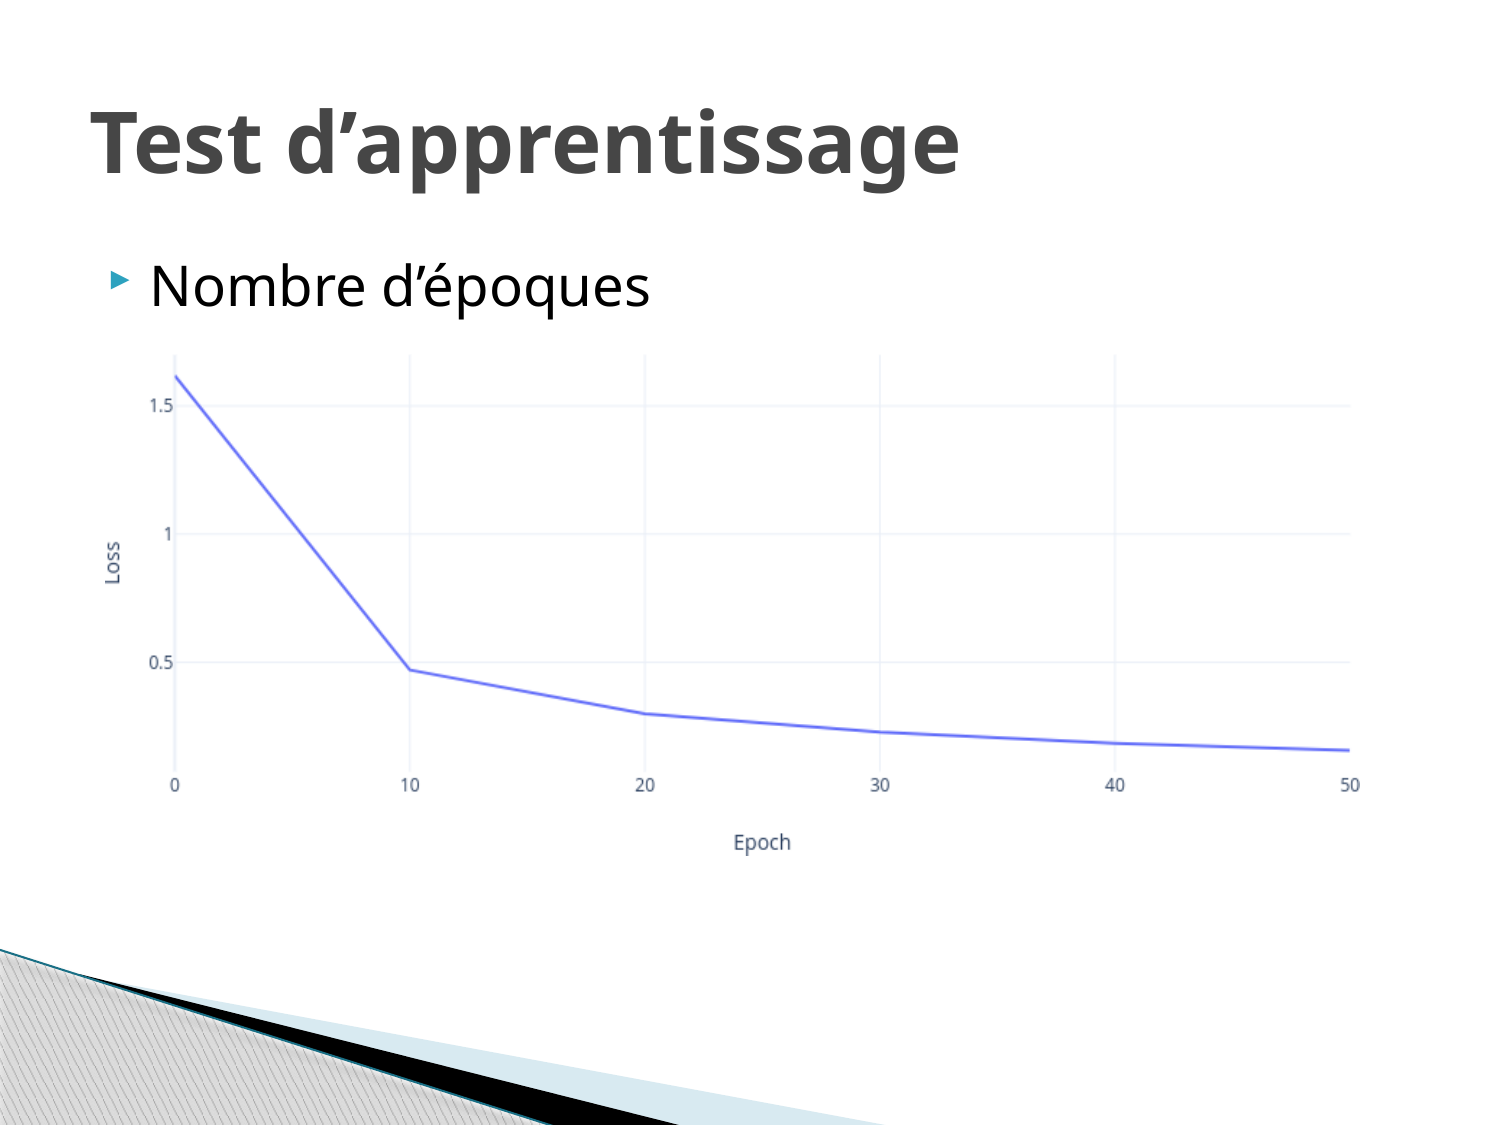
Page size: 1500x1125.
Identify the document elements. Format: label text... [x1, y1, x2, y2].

title Test d’apprentissage [75, 45, 1425, 233]
list Nombre d’époques [75, 243, 1425, 986]
picture [105, 354, 1360, 856]
